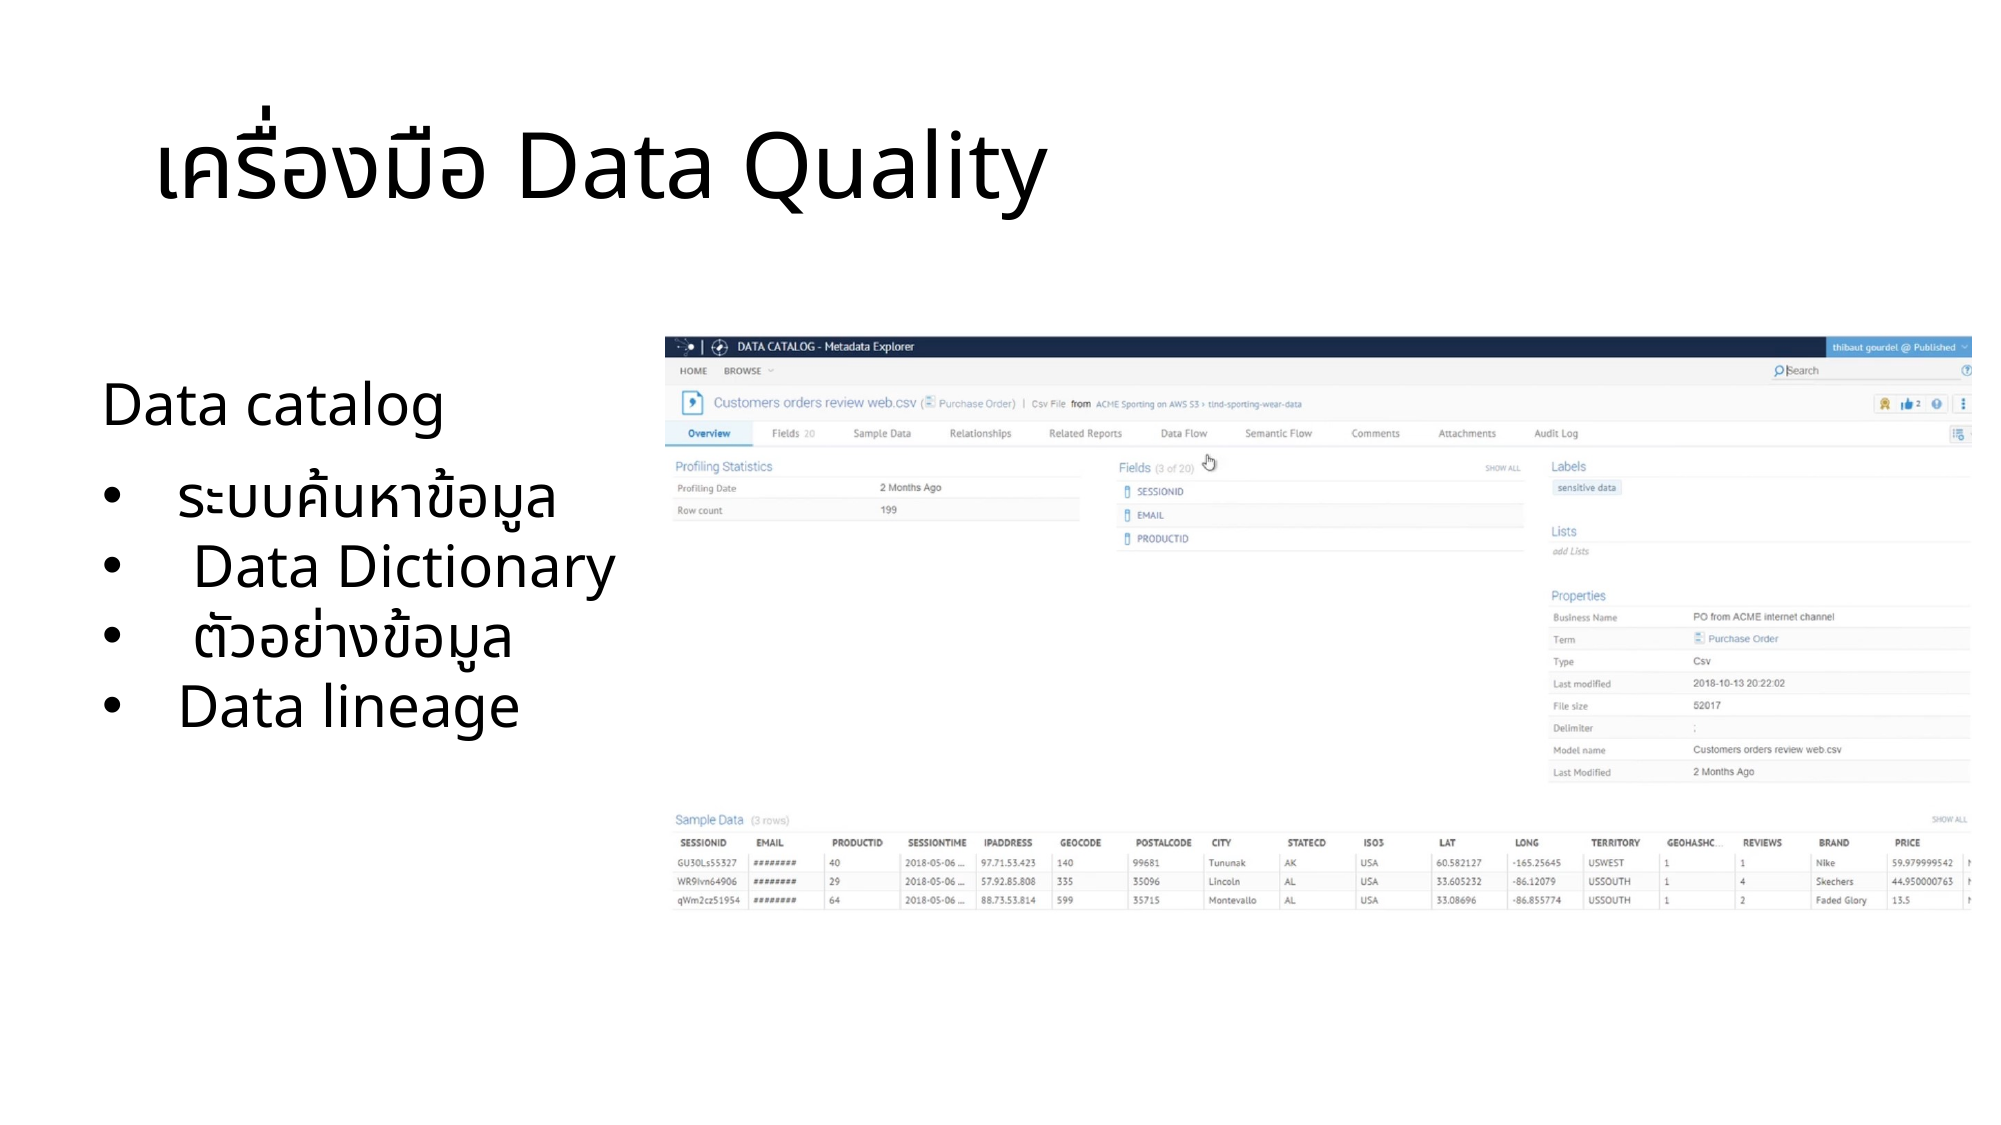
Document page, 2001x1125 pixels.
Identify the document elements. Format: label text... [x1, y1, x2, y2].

picture [665, 333, 1972, 924]
text_box Data catalog [86, 360, 477, 445]
text_box ระบบค้นหาข้อมูล Data Dictionary ตัวอย่างข้อมูล Data lineage [87, 451, 646, 817]
title เครื่องมือ Data Quality [137, 59, 1863, 278]
